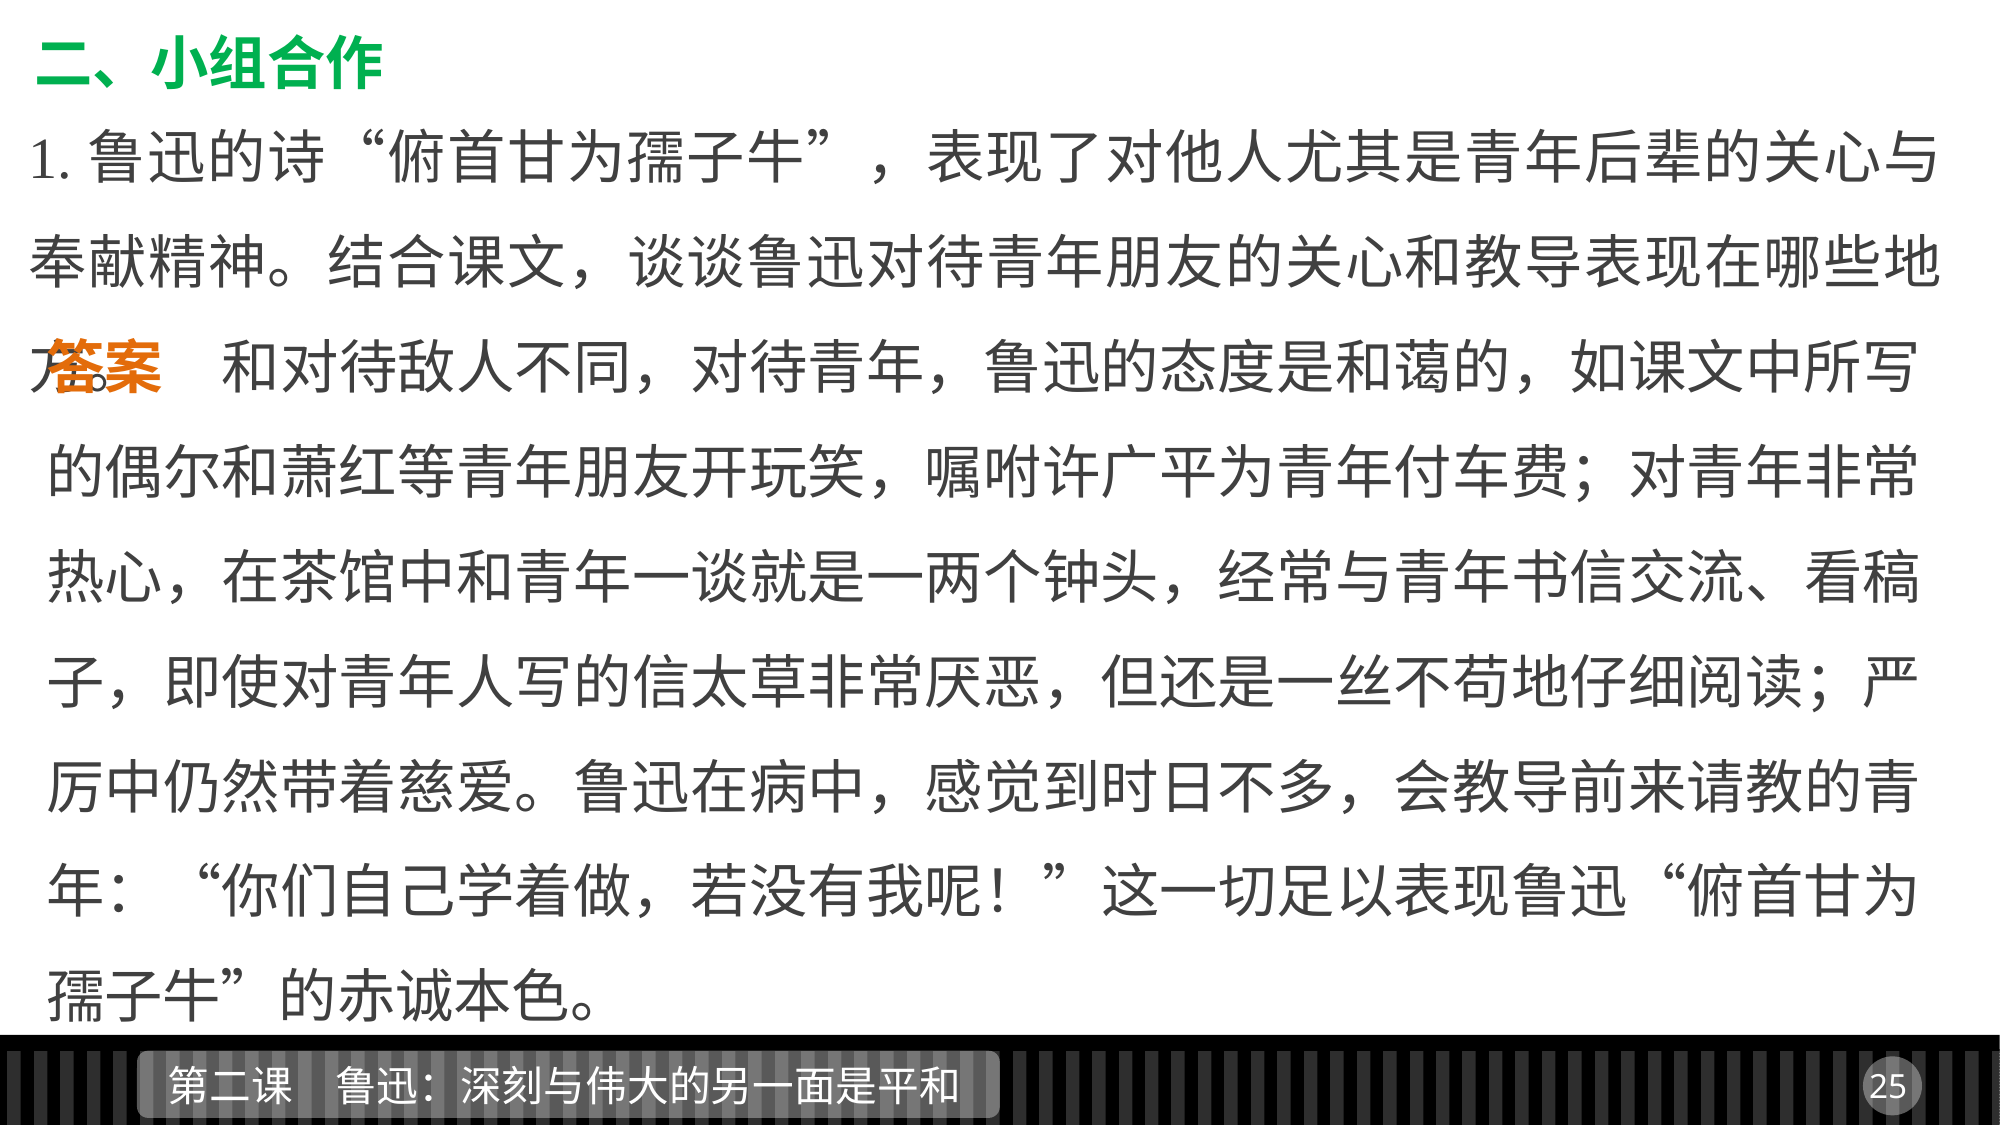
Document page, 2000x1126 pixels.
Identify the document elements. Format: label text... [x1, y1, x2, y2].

text_box 1.鲁迅的诗“俯首甘为孺子牛”，表现了对他人尤其是青年后辈的关心与奉献精神。结合课文，谈谈鲁迅对待青年朋友的关心和教导表现在哪些地方。 [13, 78, 1957, 408]
text_box 答案 和对待敌人不同，对待青年，鲁迅的态度是和蔼的，如课文中所写的偶尔和萧红等青年朋友开玩笑，嘱咐许广平为青年付车费；对青年非常热心，在茶馆中和青年一谈就是一两个钟头，经常与青年书信交流、看稿子，即使对青年人写的信太草非常厌恶，但还是一丝不苟地仔细阅读；严厉中仍然带着慈爱。鲁迅在病中，感觉到时日不多，会教导前来请教的青年：“你们自己学着做，若没有我呢！”这一切足以表现鲁迅“俯首甘为孺子牛”的赤诚本色。 [31, 287, 1936, 1037]
text_box 二、小组合作 [19, 0, 1924, 78]
